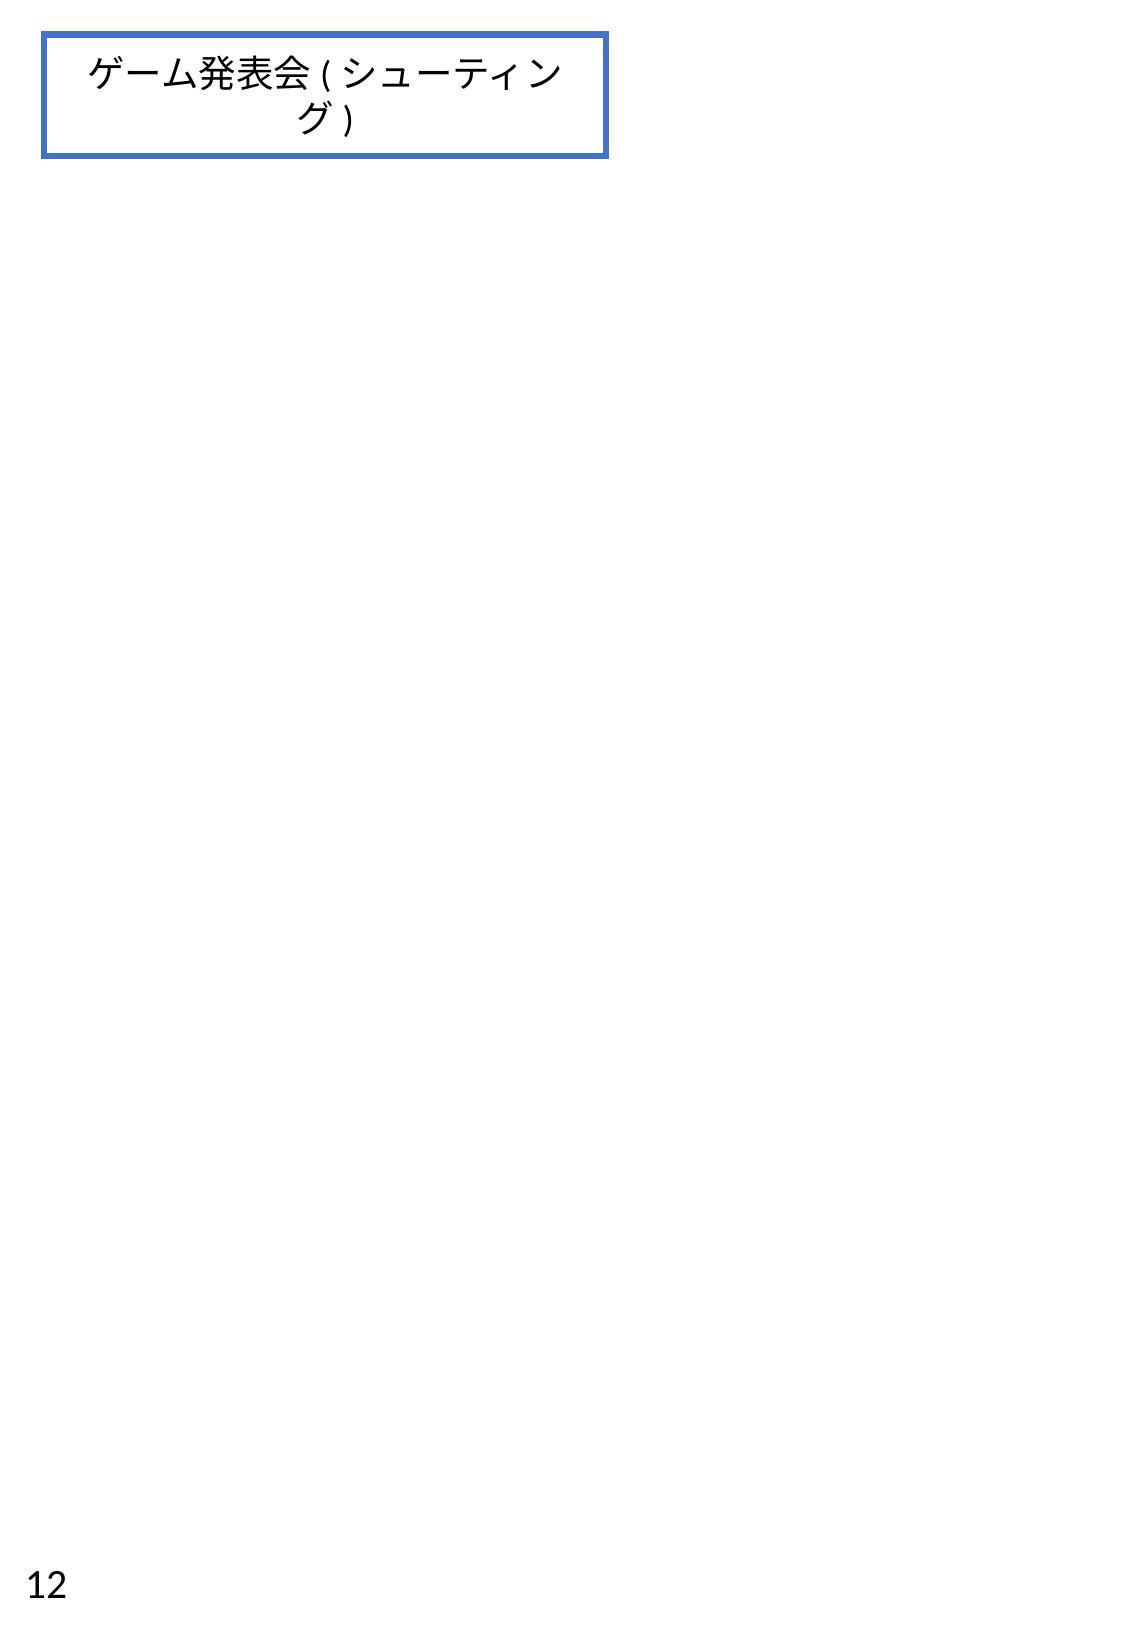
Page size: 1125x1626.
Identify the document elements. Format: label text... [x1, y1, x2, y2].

text_box ゲーム発表会(シューティング) [43, 34, 607, 157]
slide_number 11 [0, 1538, 83, 1625]
